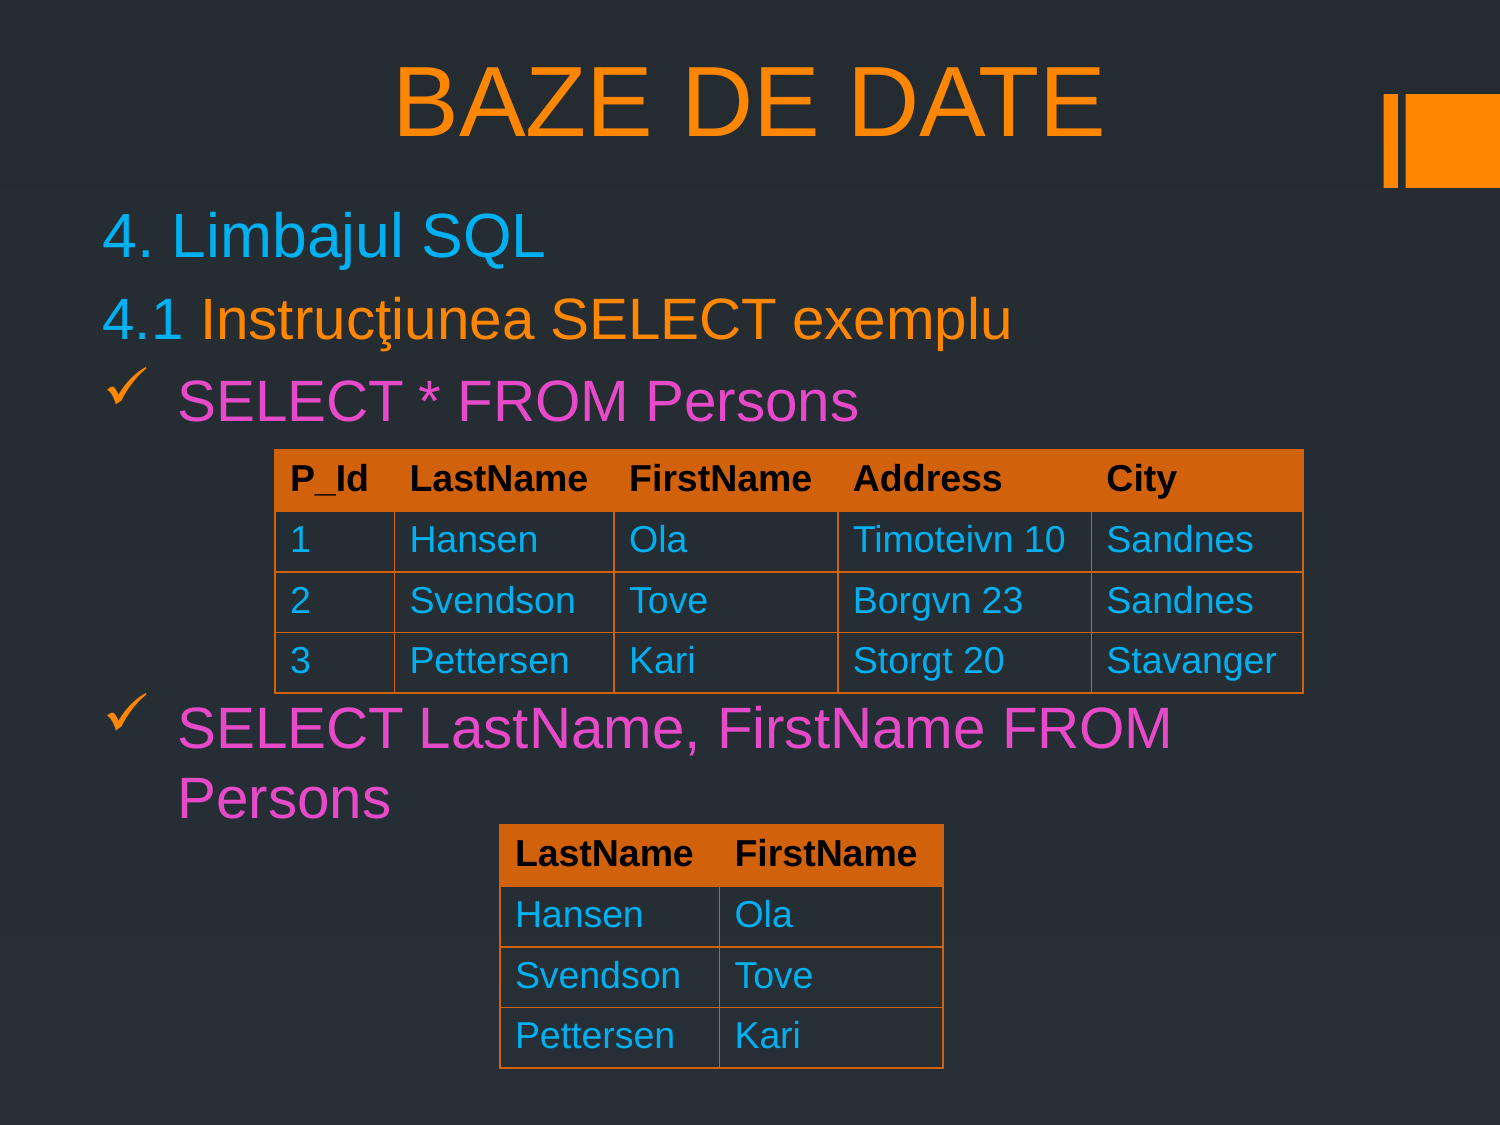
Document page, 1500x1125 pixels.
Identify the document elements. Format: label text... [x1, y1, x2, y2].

table_cell 3 [276, 633, 394, 692]
table_cell Kari [615, 633, 837, 692]
table_header LastName [395, 451, 614, 510]
table_cell Timoteivn 10 [839, 512, 1091, 571]
table_header LastName [501, 826, 720, 885]
table_cell Ola [615, 512, 837, 571]
table_cell 1 [276, 512, 394, 571]
table_cell Stavanger [1092, 633, 1302, 692]
table_cell Ola [720, 887, 942, 946]
table_cell Sandnes [1092, 573, 1302, 632]
table_header FirstName [720, 826, 942, 885]
table_cell Hansen [501, 887, 719, 946]
table_cell Svendson [501, 948, 719, 1007]
table_cell Pettersen [395, 633, 613, 692]
subtitle 4. Limbajul SQL 4.1 Instrucţiunea SELECT exemplu SELECT * FROM Persons SELECT LastName, FirstName FROM Persons [87, 187, 1400, 1025]
table_cell Borgvn 23 [839, 573, 1091, 632]
title BAZE DE DATE [112, 0, 1388, 164]
table_cell Storgt 20 [839, 633, 1091, 692]
table_cell Pettersen [501, 1008, 719, 1067]
table_header City [1091, 451, 1302, 510]
table_cell Tove [615, 573, 837, 632]
table_cell 2 [276, 573, 394, 632]
table_cell Svendson [395, 573, 613, 632]
table_cell Kari [720, 1008, 942, 1067]
table_cell Tove [720, 948, 942, 1007]
table_header P_Id [276, 451, 395, 510]
table_cell Hansen [395, 512, 613, 571]
table_header Address [838, 451, 1091, 510]
table_cell Sandnes [1092, 512, 1302, 571]
table_header FirstName [614, 451, 838, 510]
